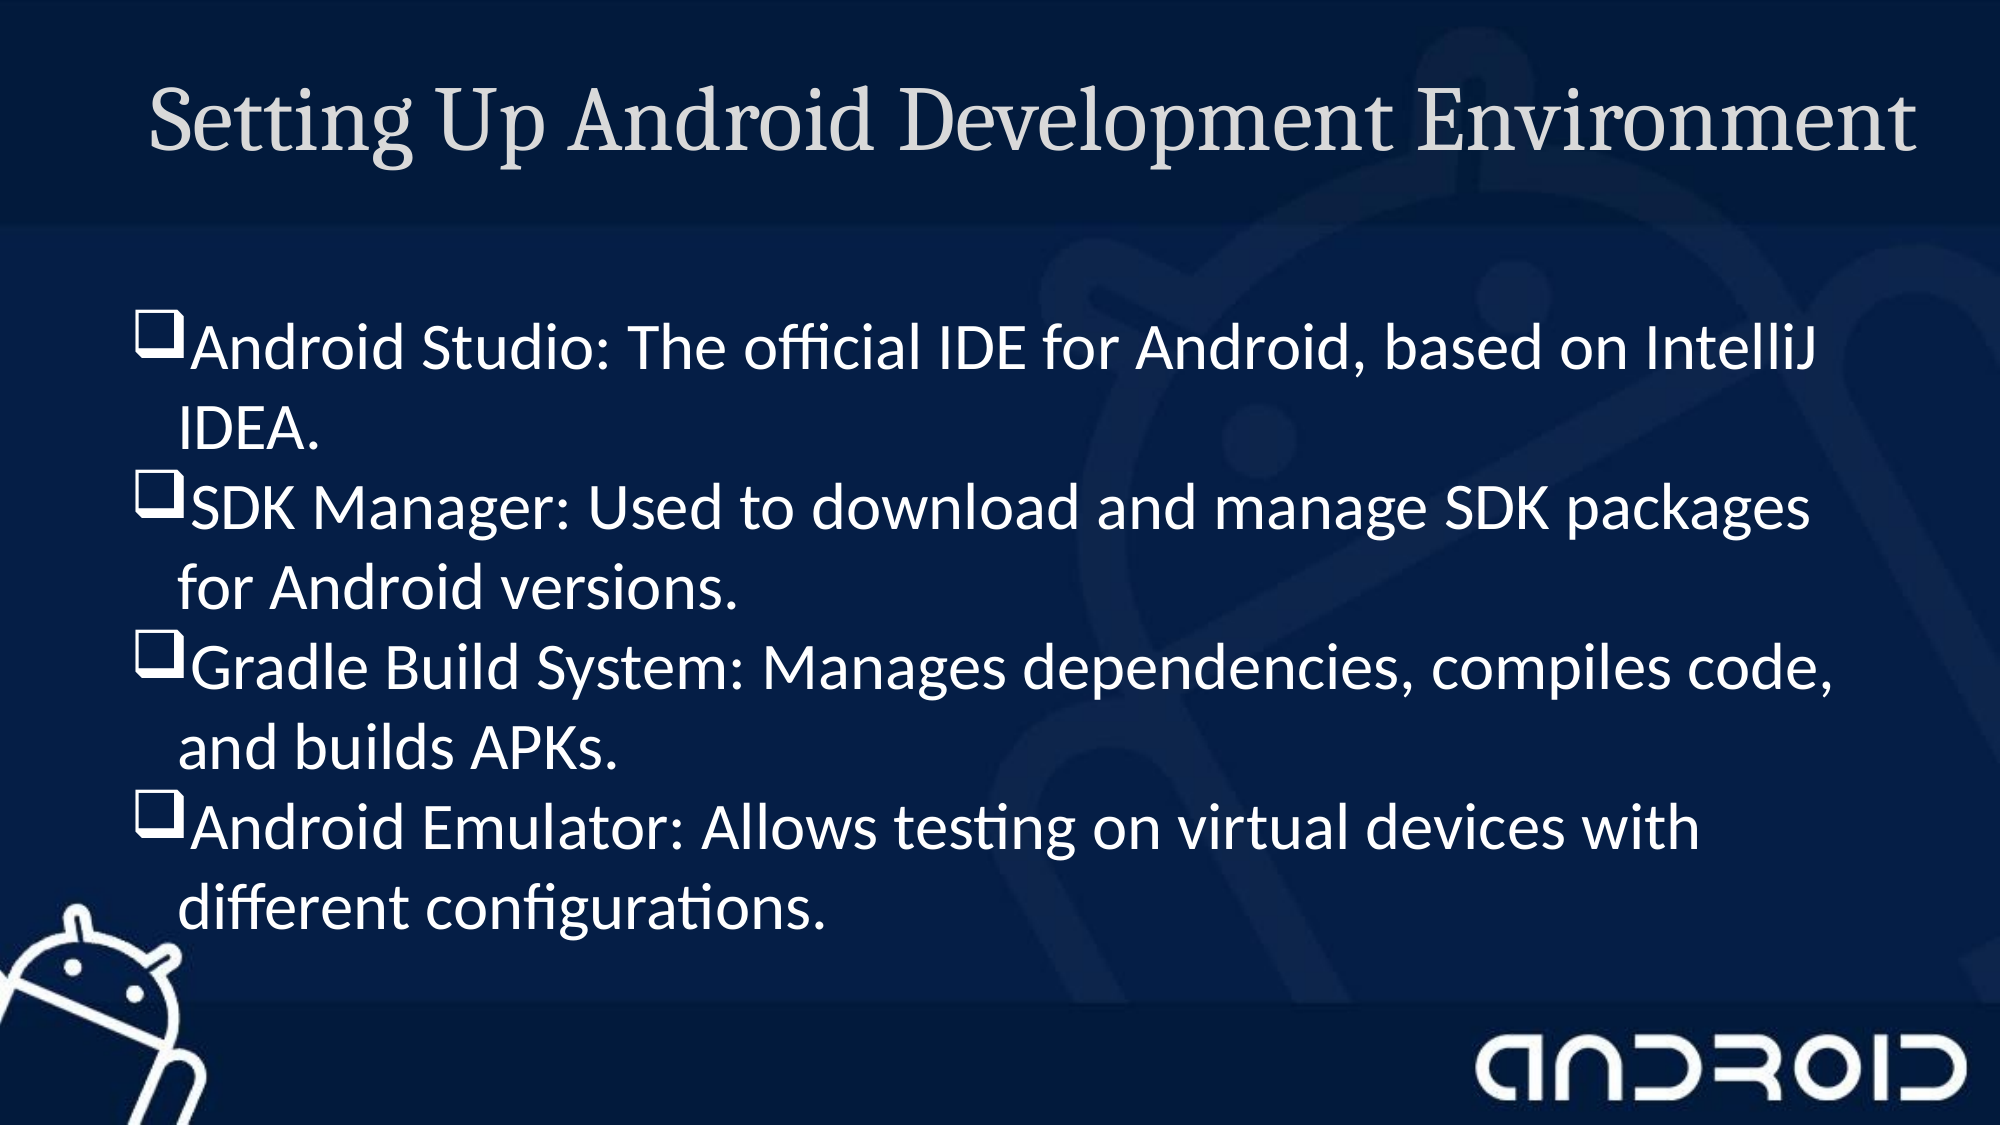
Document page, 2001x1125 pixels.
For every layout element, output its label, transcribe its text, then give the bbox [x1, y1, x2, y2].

picture [0, 0, 2000, 1125]
list Android Studio: The official IDE for Android, based on IntelliJ IDEA. SDK Manager: Used to download and manage SDK packages for Android versions. Gradle Build System: Manages dependencies, compiles code, and builds APKs. Android Emulator: Allows testing on virtual devices with different configurations. [130, 222, 1870, 925]
title Setting Up Android Development Environment [150, 57, 1950, 183]
